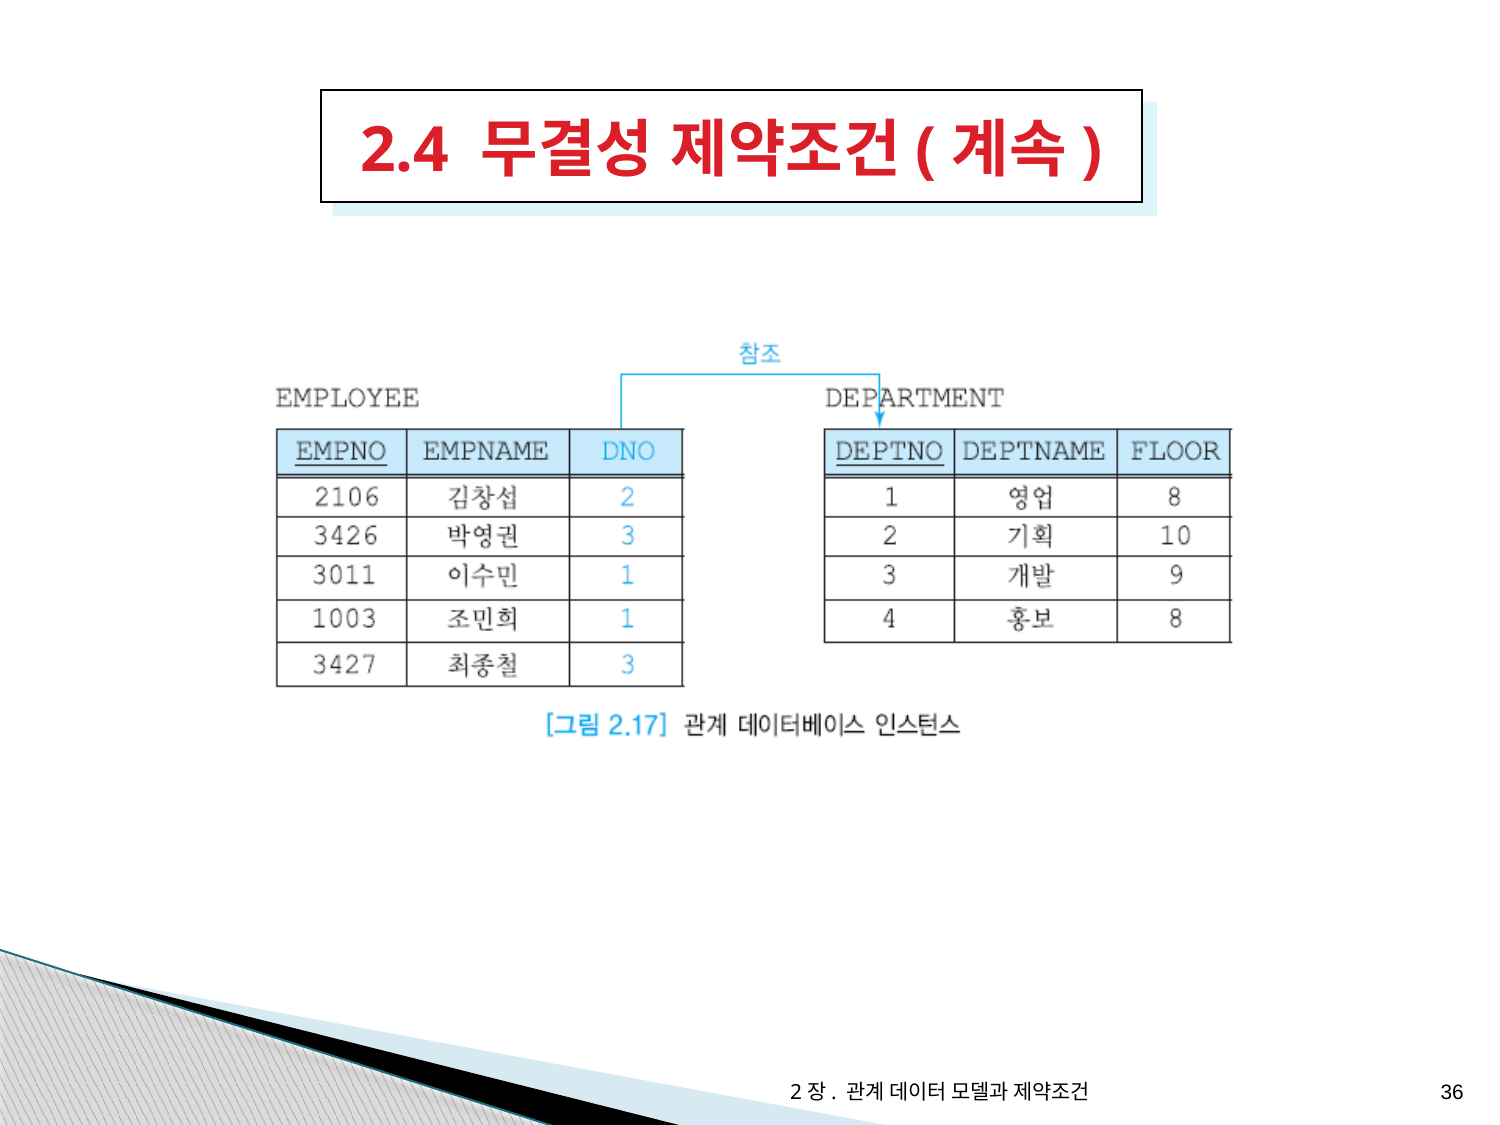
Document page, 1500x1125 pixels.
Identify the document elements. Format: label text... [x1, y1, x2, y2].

slide_number 36 [1418, 1051, 1479, 1112]
footer 2장. 관계 데이터 모델과 제약조건 [718, 1051, 1105, 1112]
text_box 2.4 무결성 제약조건(계속) [320, 89, 1143, 203]
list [267, 332, 1245, 750]
